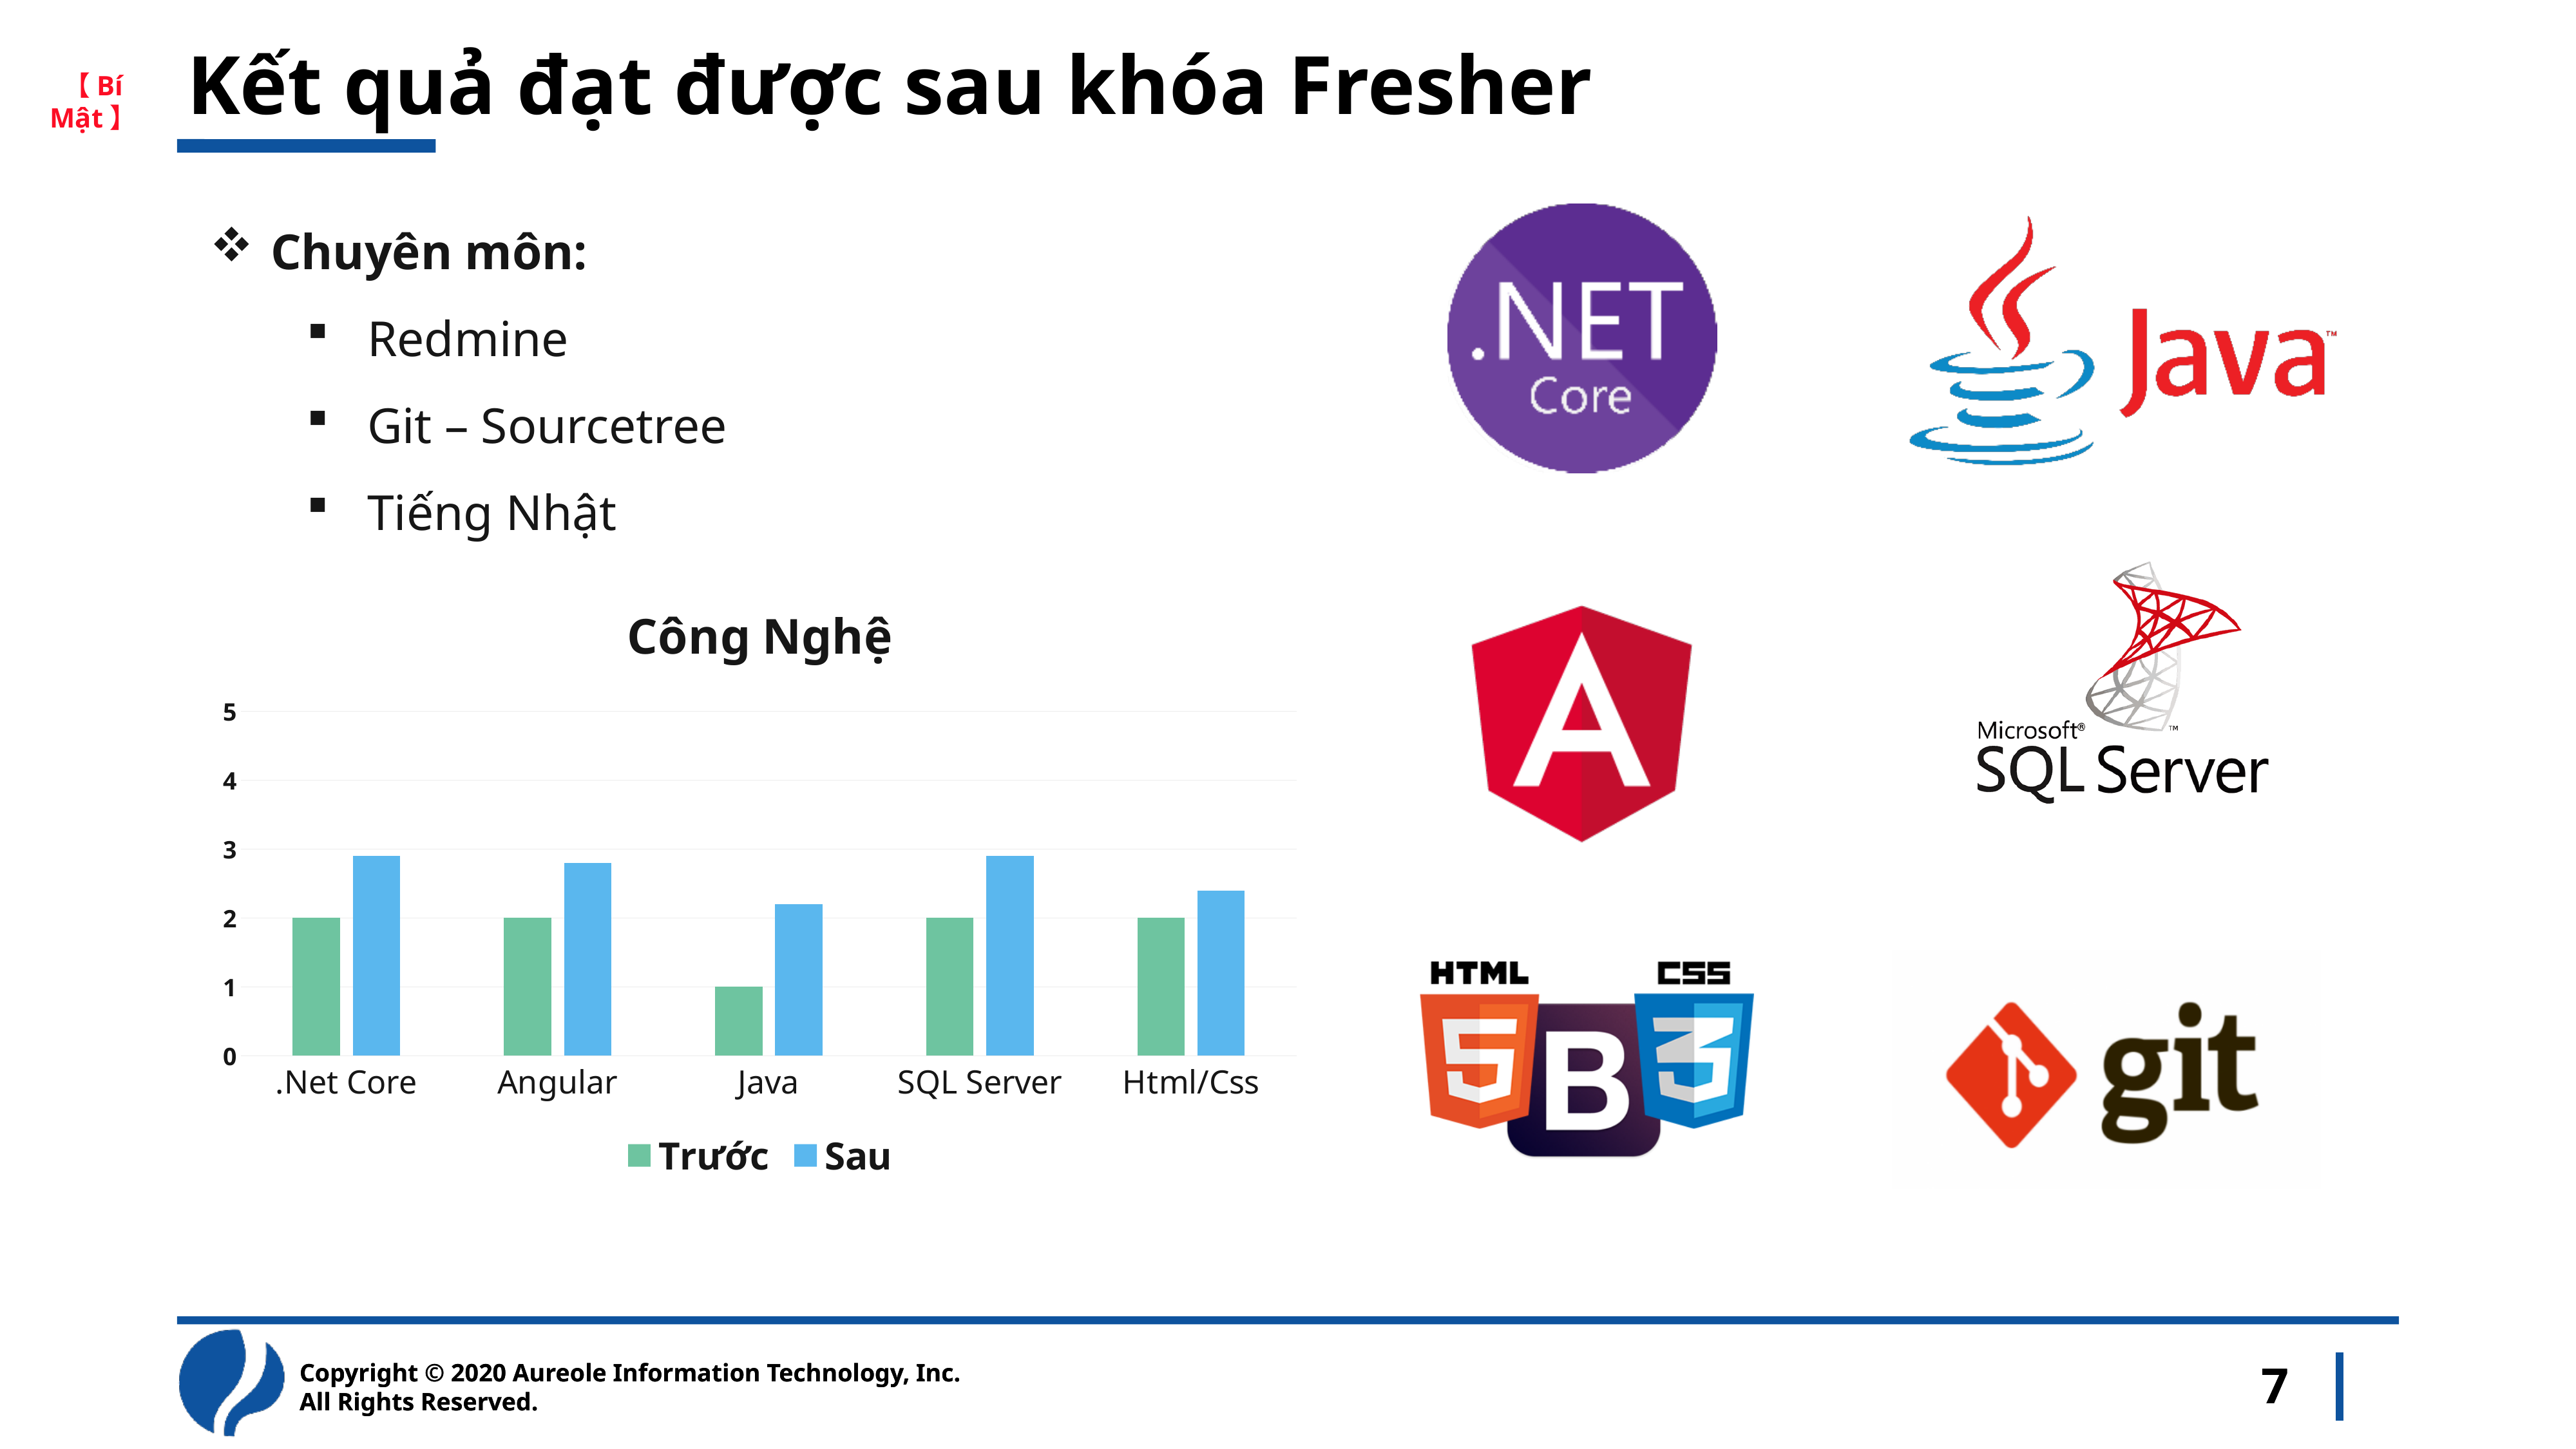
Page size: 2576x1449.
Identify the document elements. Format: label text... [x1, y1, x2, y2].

picture [177, 1327, 291, 1441]
title Kết quả đạt được sau khóa Fresher [177, 30, 2399, 146]
picture [1420, 961, 1754, 1160]
picture [1447, 204, 1717, 473]
picture [1892, 209, 2354, 468]
picture [1892, 950, 2321, 1189]
text_box Chuyên môn: Redmine Git – Sourcetree Tiếng Nhật [200, 187, 899, 570]
chart [200, 570, 1319, 1189]
picture [1435, 570, 1730, 865]
picture [1845, 531, 2400, 833]
